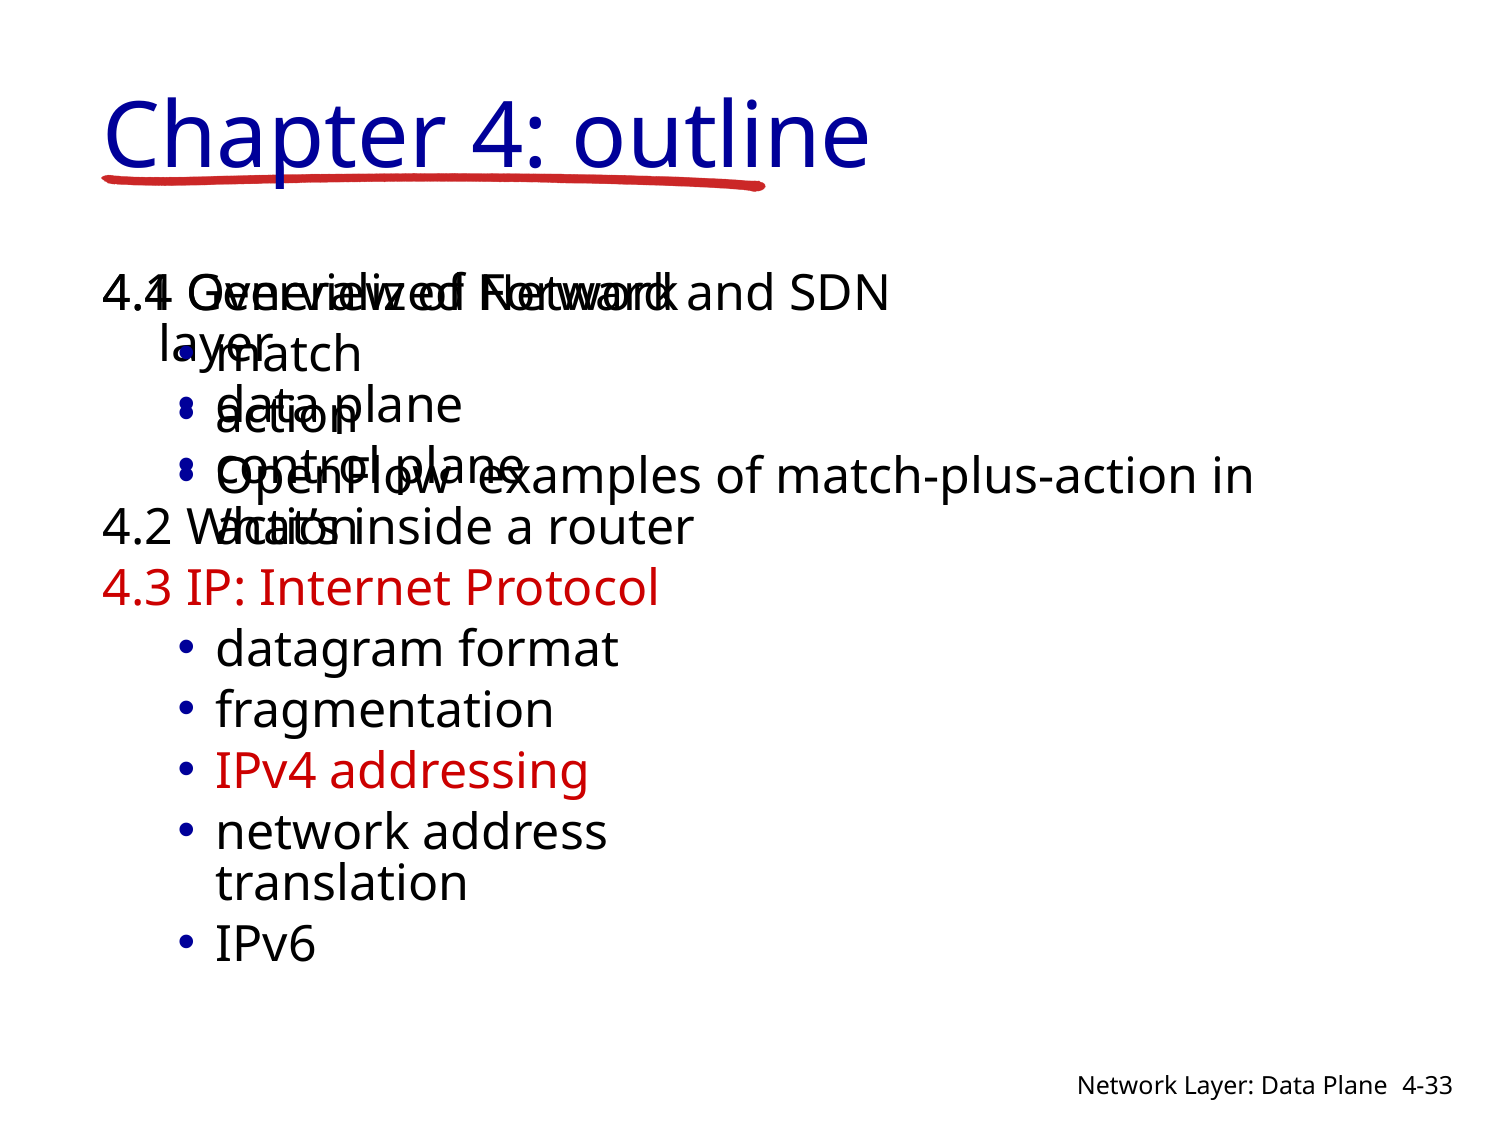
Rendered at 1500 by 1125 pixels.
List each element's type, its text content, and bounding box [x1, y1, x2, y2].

footer Network Layer: Data Plane [1045, 1062, 1404, 1102]
slide_number 4-33 [1386, 1061, 1480, 1108]
picture [98, 167, 774, 197]
text_box Chapter 4: outline [87, 37, 1363, 225]
list 4.4 Generalized Forward and SDN match action OpenFlow examples of match-plus-action in action [87, 262, 1363, 1025]
